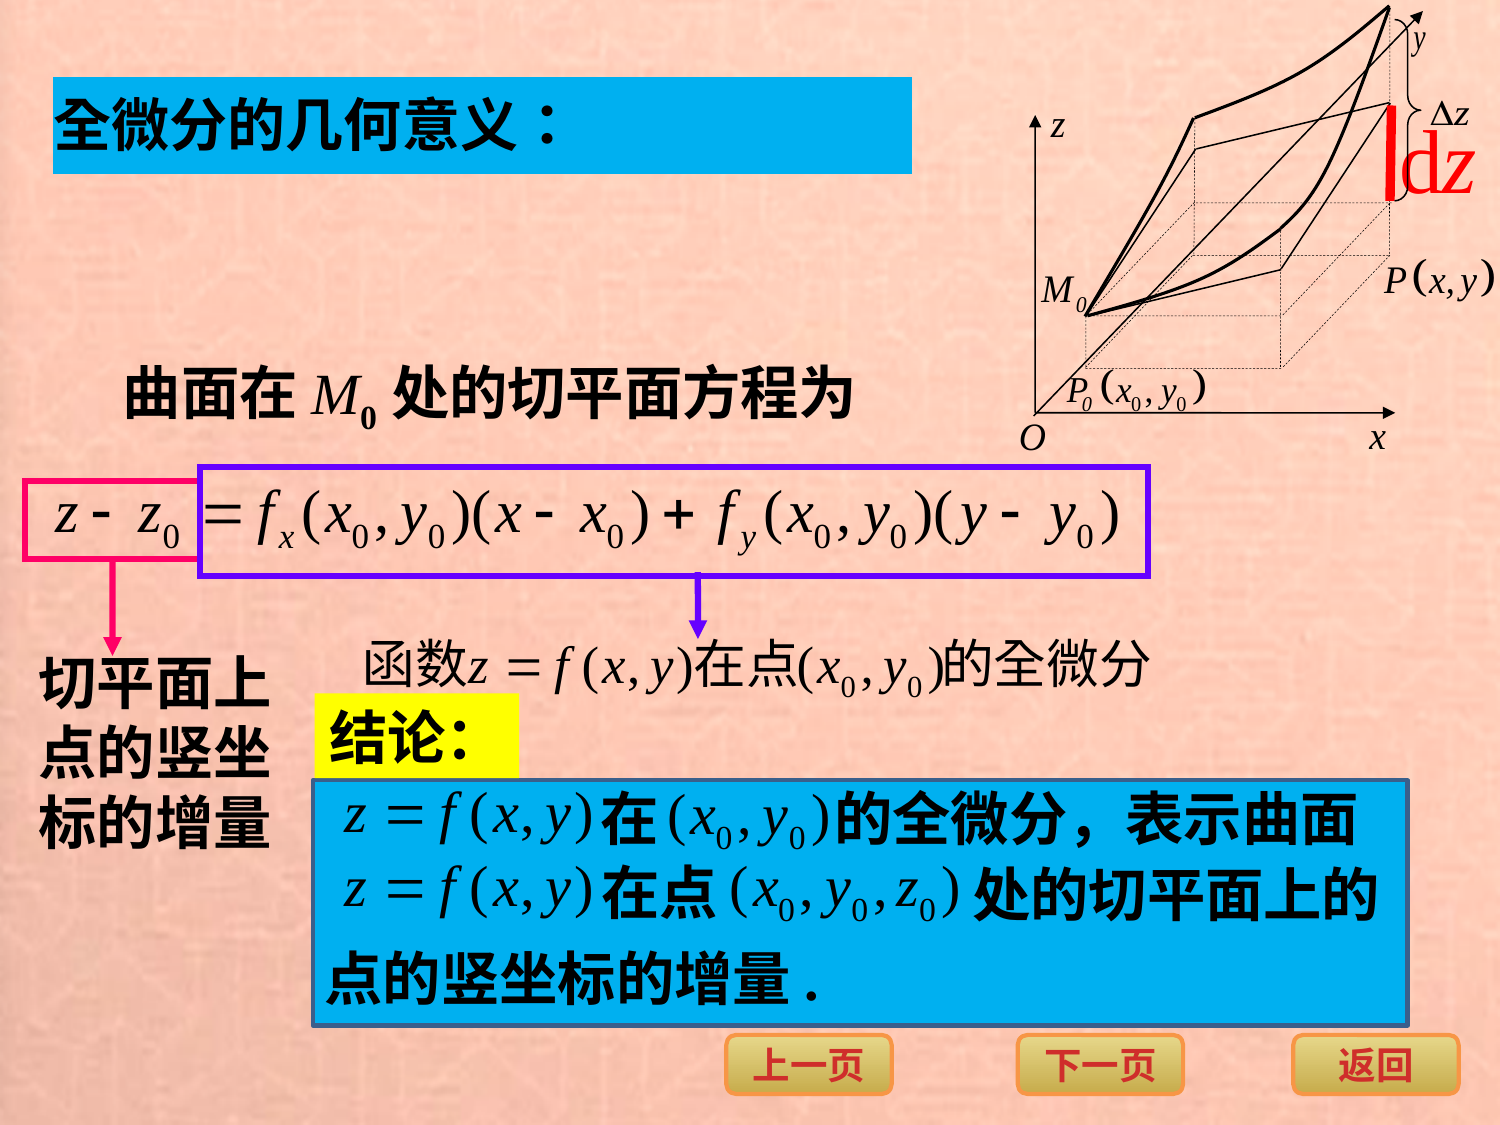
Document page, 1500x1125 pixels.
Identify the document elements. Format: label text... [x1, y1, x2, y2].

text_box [726, 856, 967, 927]
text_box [52, 77, 913, 174]
text_box 在点 [598, 848, 725, 934]
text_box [364, 634, 1158, 704]
text_box [0, 0, 1500, 75]
text_box 切平面上点的竖坐标的增量 [23, 648, 287, 934]
text_box 在 [585, 775, 674, 848]
picture [0, 75, 1500, 1125]
text_box 处的切平面上的 [957, 850, 1395, 936]
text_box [664, 784, 836, 856]
text_box [311, 778, 1410, 1028]
text_box 点的竖坐标的增量. [310, 934, 835, 1020]
text_box 的全微分，表示曲面 [819, 775, 1374, 854]
text_box 曲面在M0处的切平面方程为 [41, 349, 967, 444]
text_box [1013, 5, 1500, 482]
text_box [338, 786, 600, 852]
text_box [24, 480, 201, 657]
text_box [199, 466, 1149, 640]
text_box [338, 860, 600, 926]
text_box 结论： [314, 693, 520, 779]
